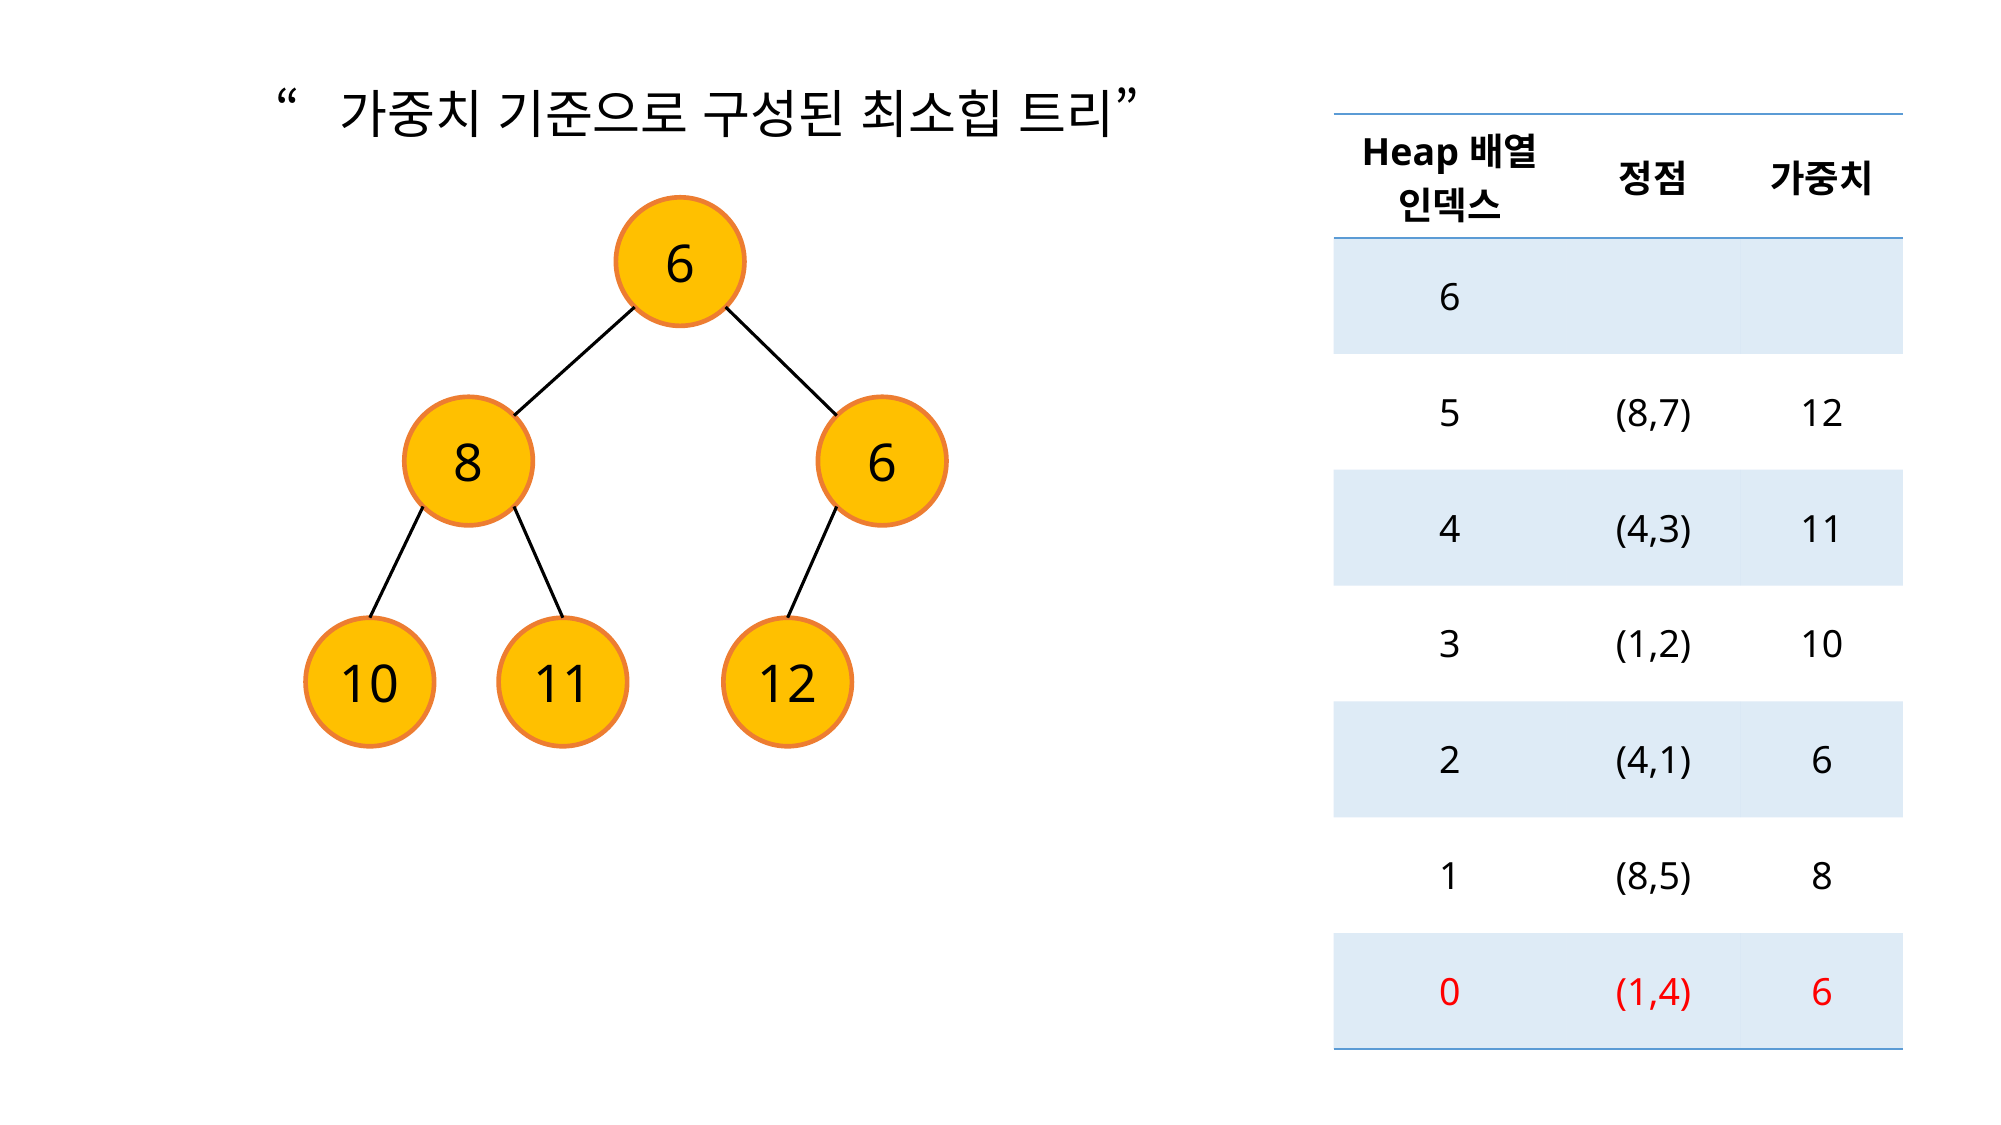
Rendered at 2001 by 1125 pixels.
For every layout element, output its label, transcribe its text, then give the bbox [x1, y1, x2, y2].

text_box 11 [497, 616, 629, 748]
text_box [725, 307, 837, 416]
table_cell (8,5) [1566, 817, 1741, 933]
text_box 6 [614, 196, 746, 327]
text_box “가중치 기준으로 구성된 최소힙 트리” [260, 73, 1154, 152]
table_cell 2 [1334, 701, 1566, 817]
table_cell (1,4) [1566, 933, 1741, 1048]
table_cell 0 [1334, 933, 1566, 1048]
table_header Heap배열 인덱스 [1334, 115, 1566, 237]
text_box 12 [722, 616, 853, 748]
table_cell 5 [1334, 354, 1566, 470]
table_cell 1 [1334, 817, 1566, 933]
table_cell 3 [1334, 586, 1566, 701]
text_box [513, 307, 635, 416]
table_header 정점 [1566, 115, 1741, 237]
table_cell 6 [1334, 239, 1566, 354]
table_cell 4 [1334, 470, 1566, 586]
text_box 6 [816, 395, 948, 527]
table_cell 6 [1741, 701, 1903, 817]
table_cell 6 [1741, 933, 1903, 1048]
table_cell 12 [1741, 354, 1903, 470]
table_header 가중치 [1741, 115, 1903, 237]
table_cell (8,7) [1566, 354, 1741, 470]
table_cell (4,3) [1566, 470, 1741, 586]
table_cell [1741, 239, 1903, 354]
table_cell [1566, 239, 1741, 354]
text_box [787, 506, 837, 618]
table_cell (4,1) [1566, 701, 1741, 817]
text_box 10 [304, 616, 436, 748]
table_cell 8 [1741, 817, 1903, 933]
text_box 8 [403, 395, 534, 527]
table_cell 10 [1741, 586, 1903, 701]
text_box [513, 506, 563, 618]
table_cell (1,2) [1566, 586, 1741, 701]
table_cell 11 [1741, 470, 1903, 586]
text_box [369, 506, 424, 618]
